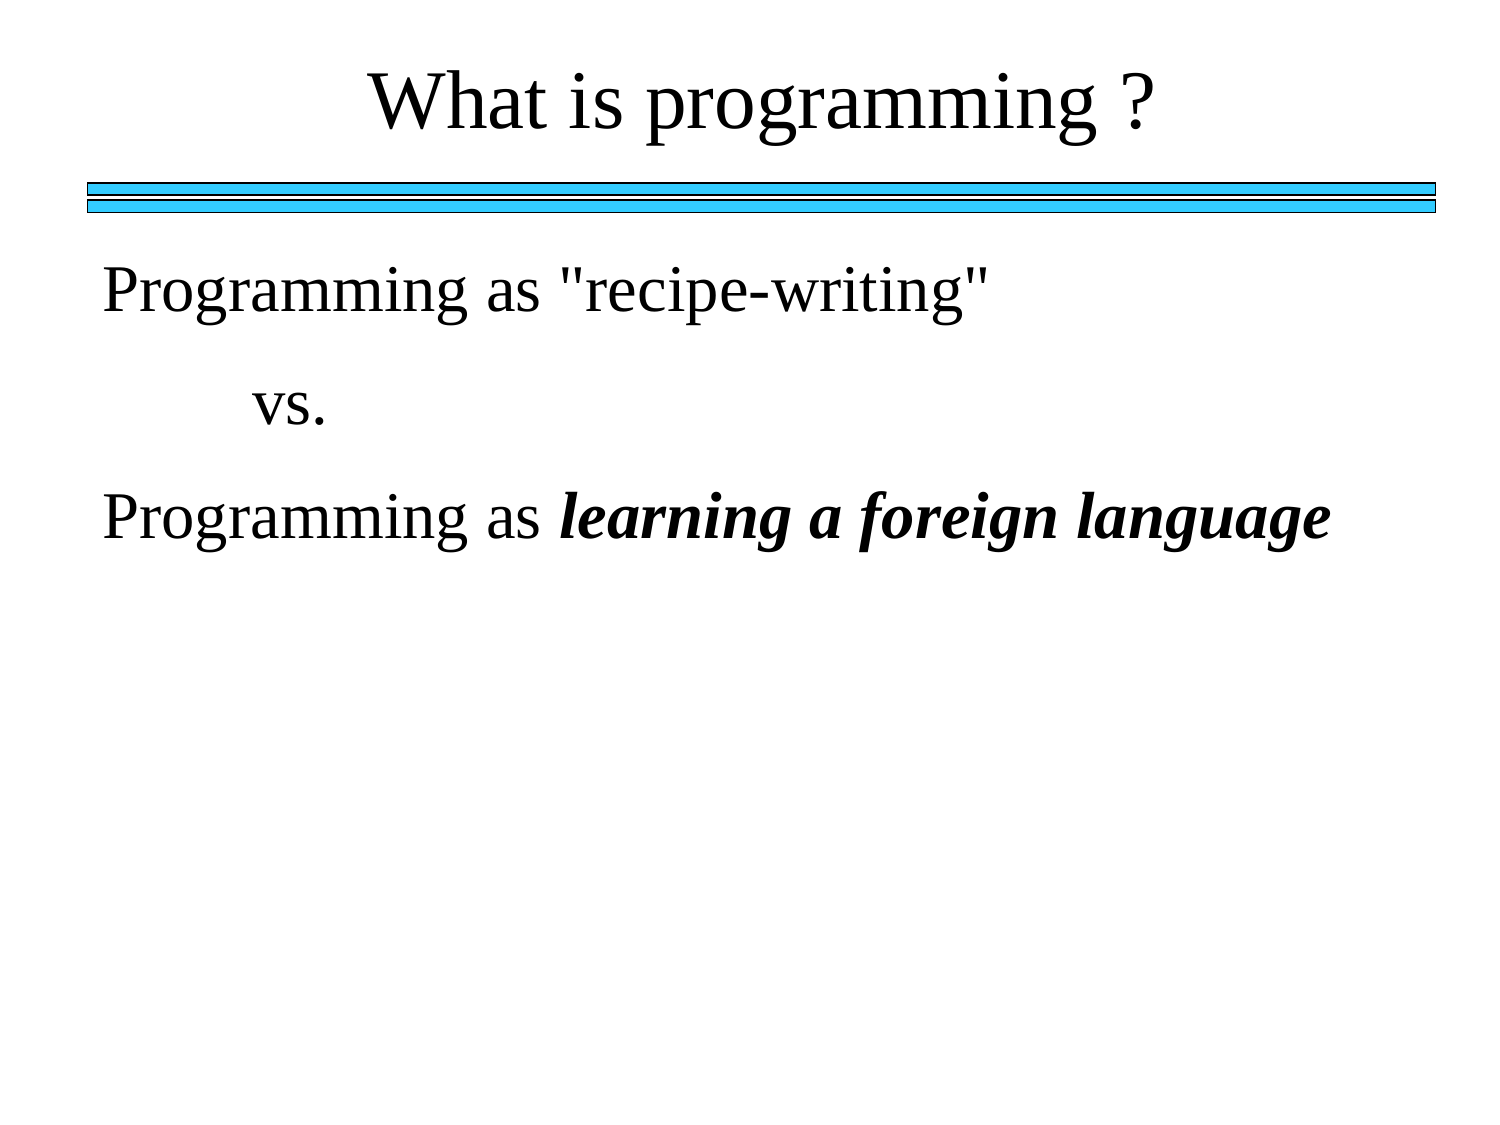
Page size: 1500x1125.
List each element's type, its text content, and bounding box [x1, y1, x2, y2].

text_box Programming as "recipe-writing" vs. Programming as learning a foreign language [87, 237, 1425, 559]
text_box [87, 182, 1436, 213]
text_box What is programming ? [312, 37, 1213, 153]
